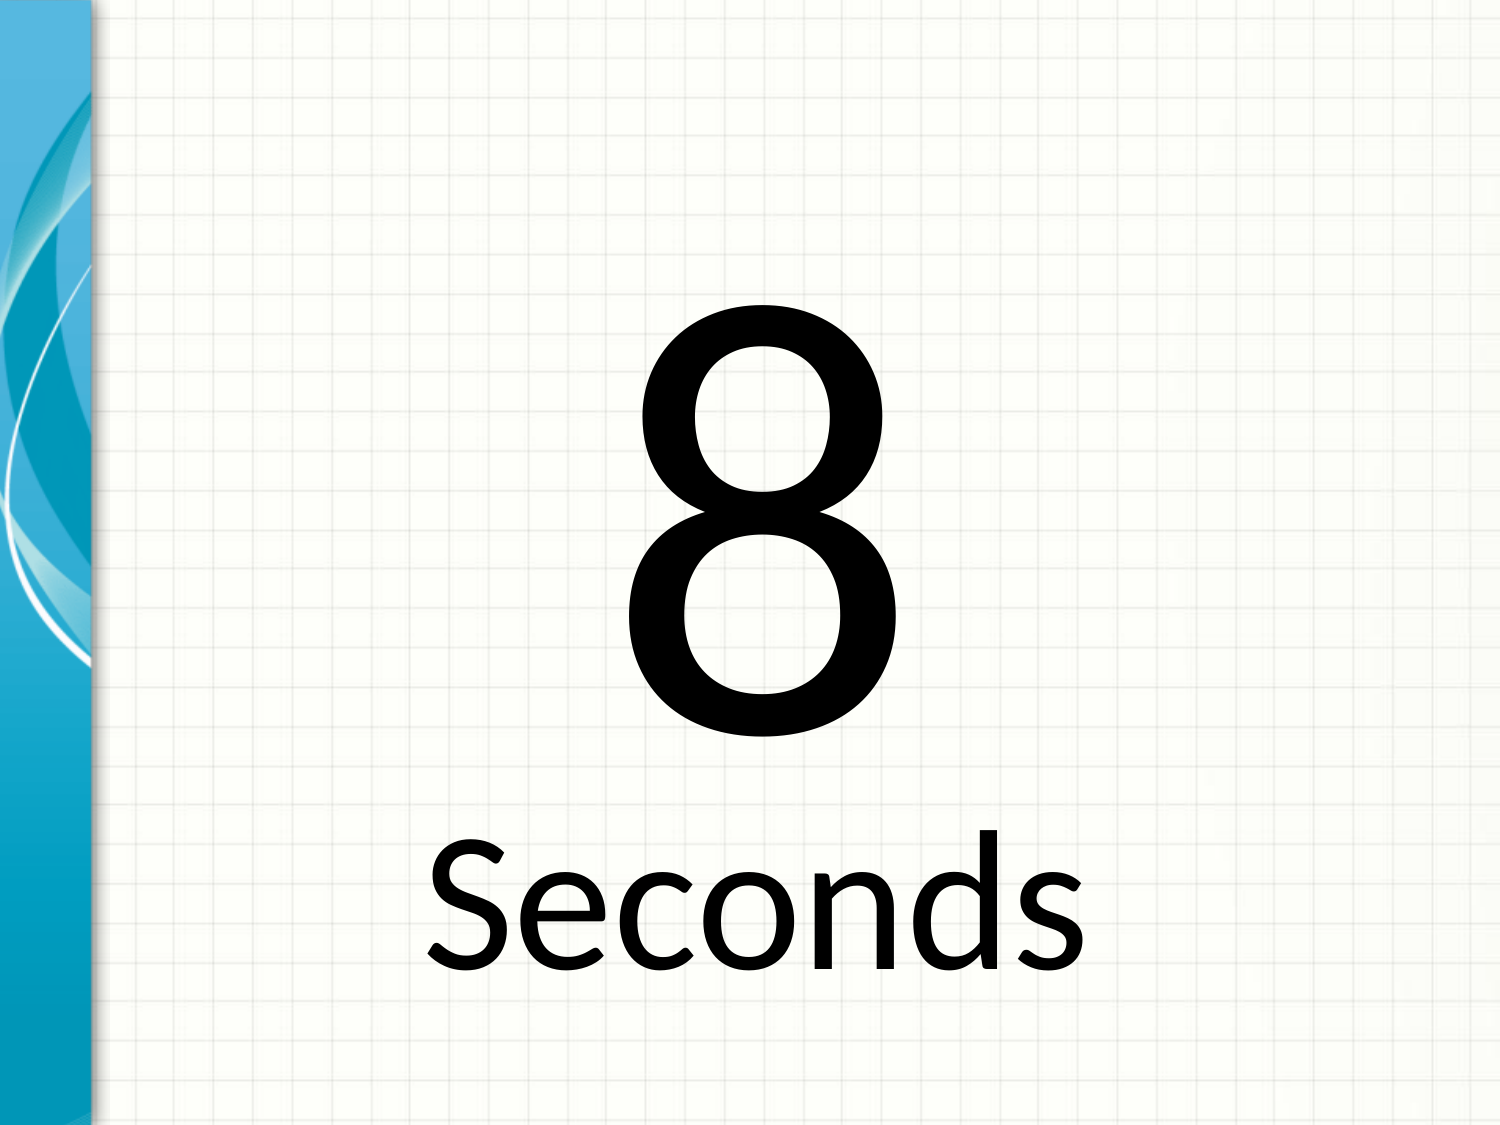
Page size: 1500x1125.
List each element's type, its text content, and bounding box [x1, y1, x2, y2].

text_box 8 [349, 99, 1175, 865]
picture [0, 0, 1500, 1125]
text_box Seconds [374, 762, 1138, 1018]
